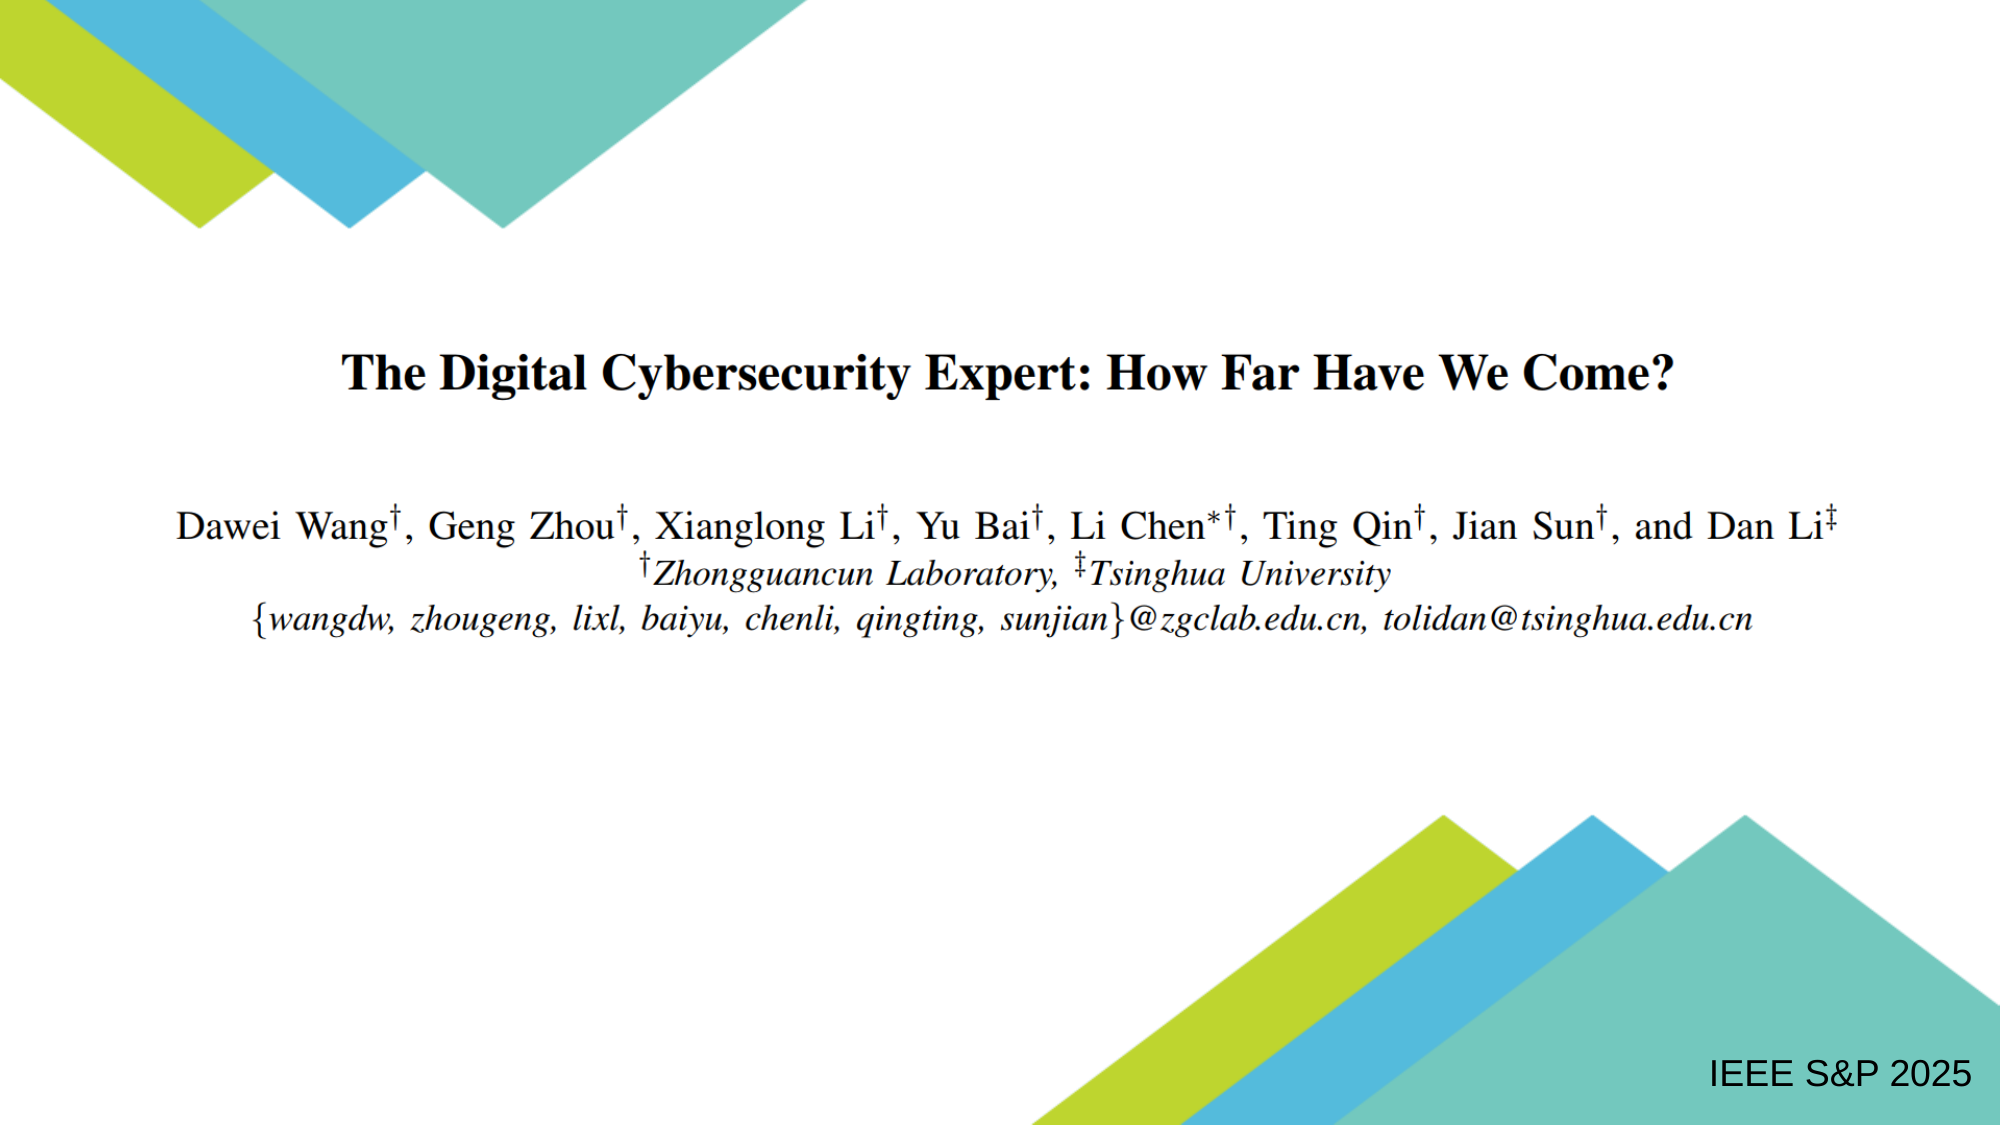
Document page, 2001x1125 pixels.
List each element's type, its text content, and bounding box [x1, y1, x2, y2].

text_box IEEE S&P 2025 [1694, 1041, 1988, 1102]
picture [0, 0, 817, 245]
picture [89, 285, 1911, 682]
picture [970, 799, 2000, 1125]
